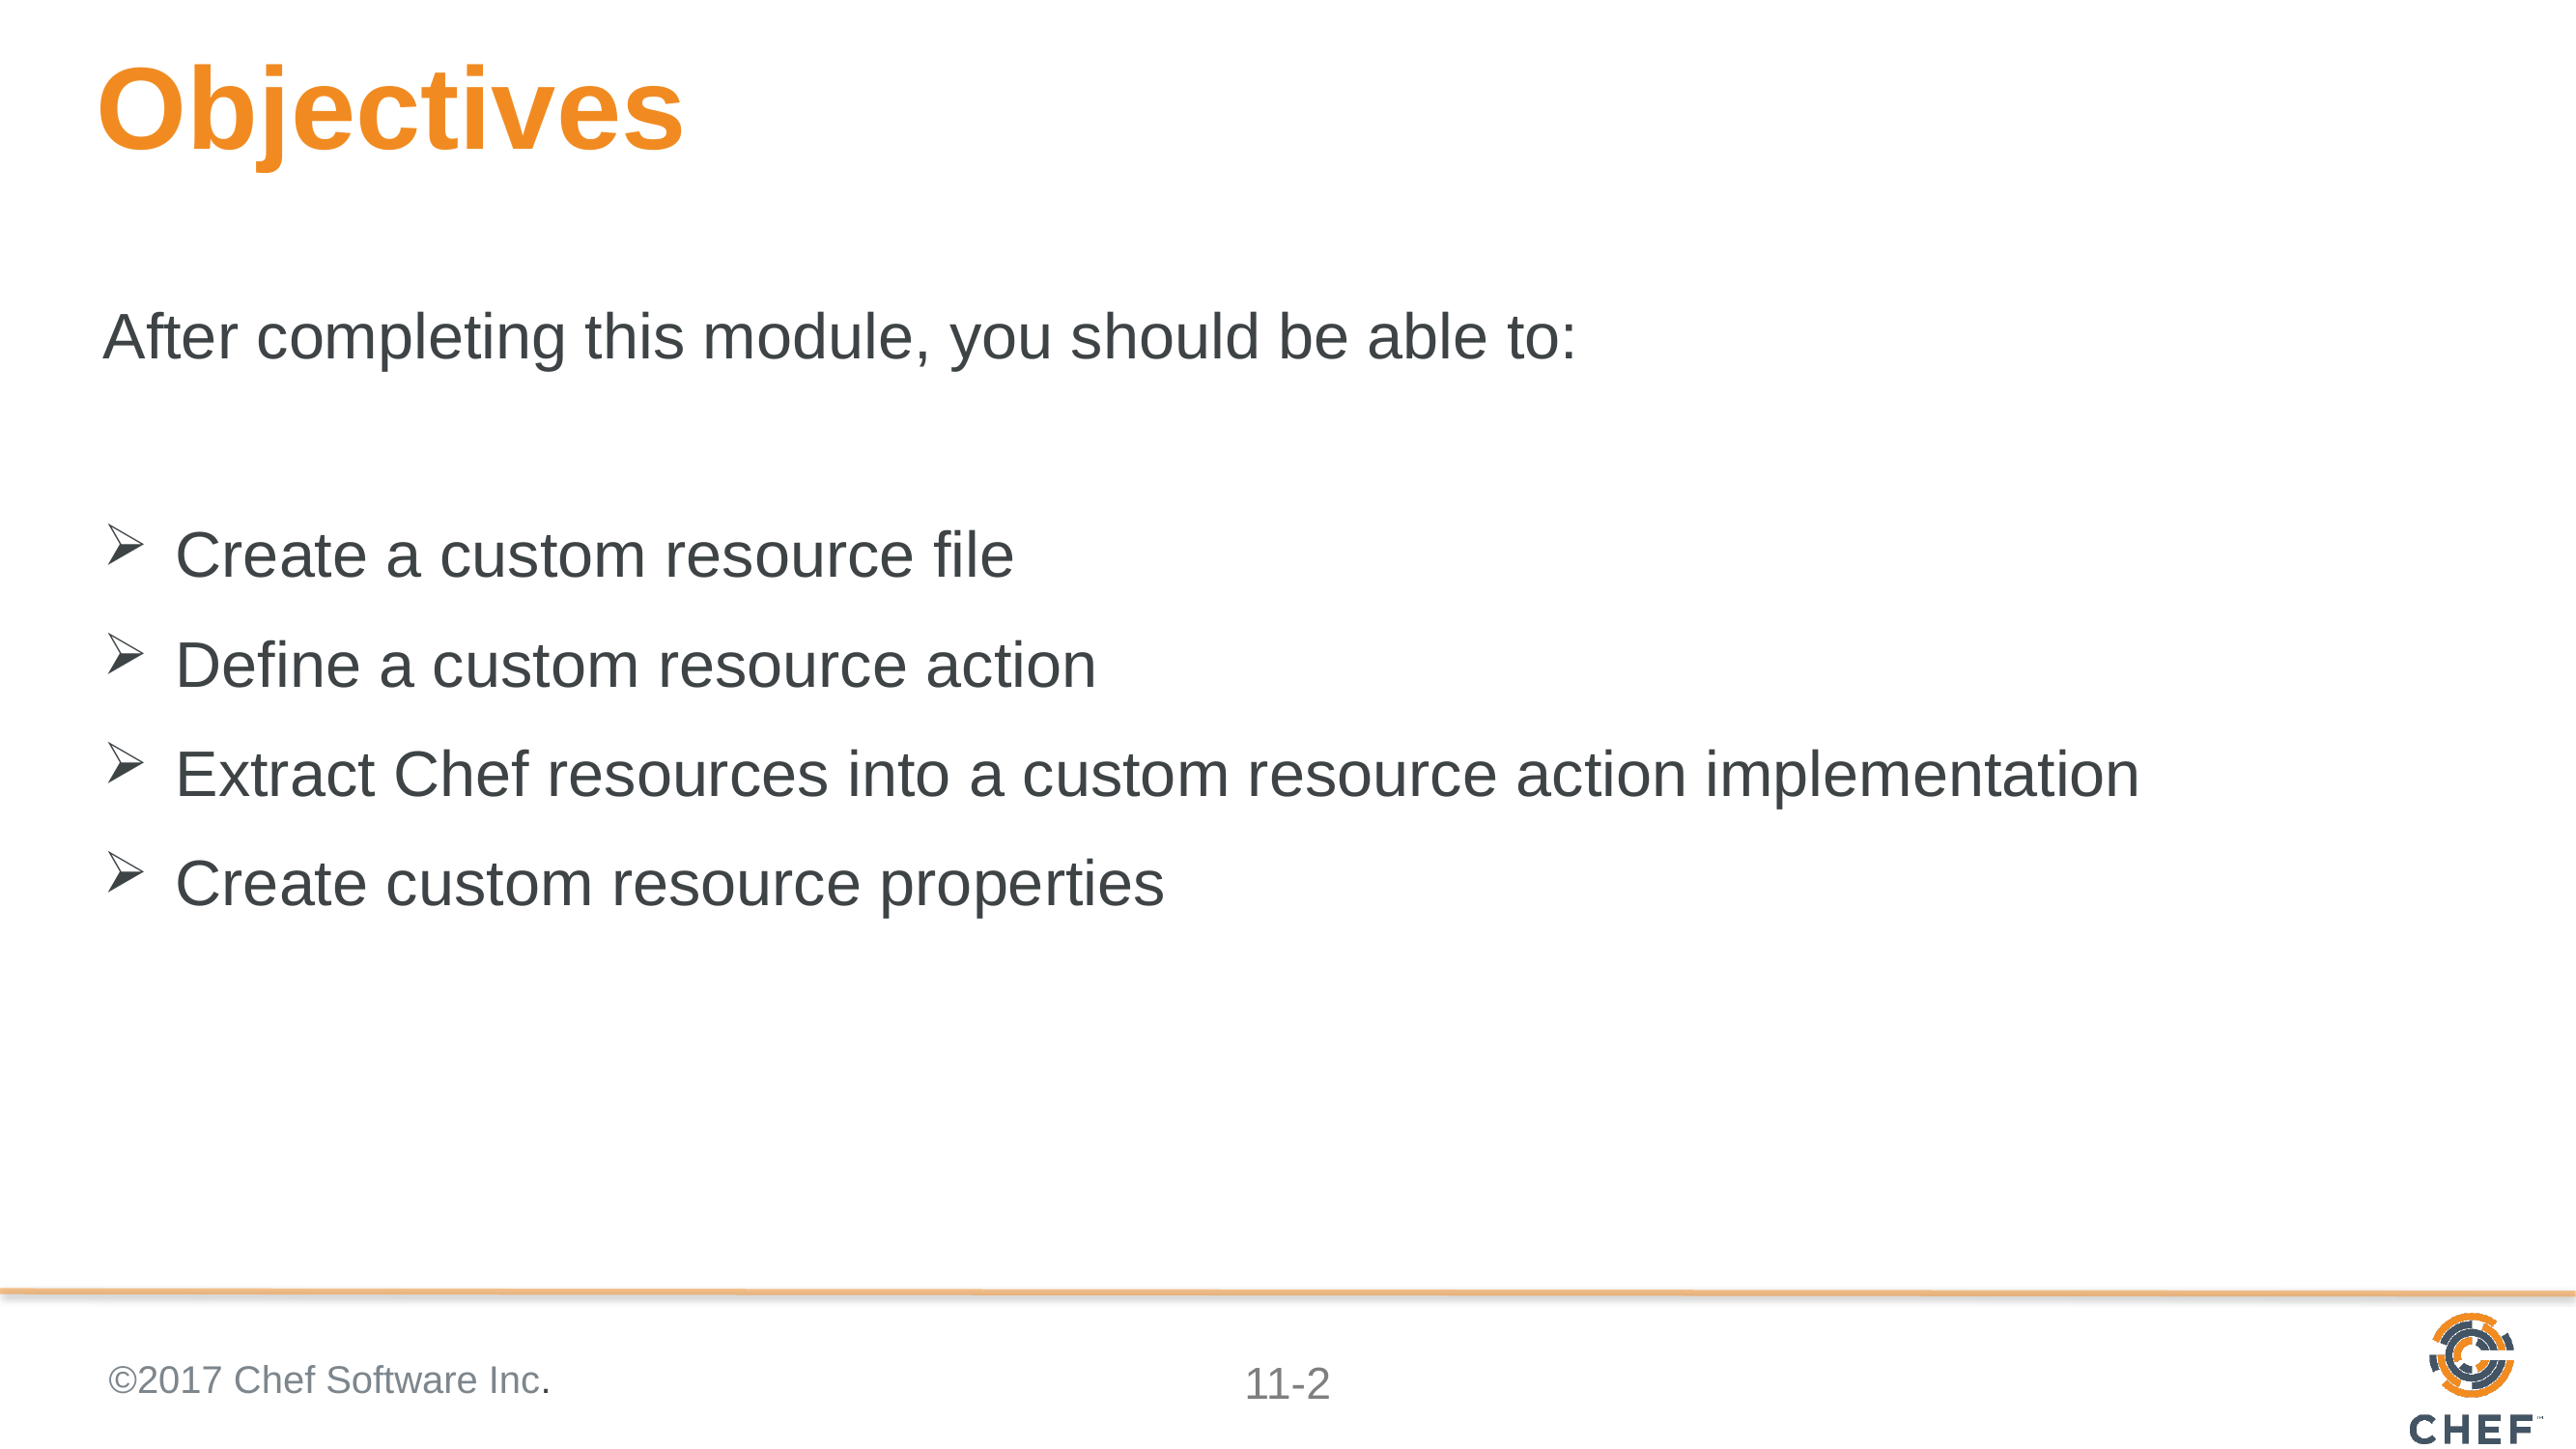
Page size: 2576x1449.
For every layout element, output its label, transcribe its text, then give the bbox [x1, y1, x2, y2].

picture [2399, 1297, 2551, 1449]
title Objectives [96, 48, 2463, 180]
list After completing this module, you should be able to: Create a custom resource file Define a custom resource action Extract Chef resources into a custom resource action implementation Create custom resource properties [102, 294, 2464, 1142]
